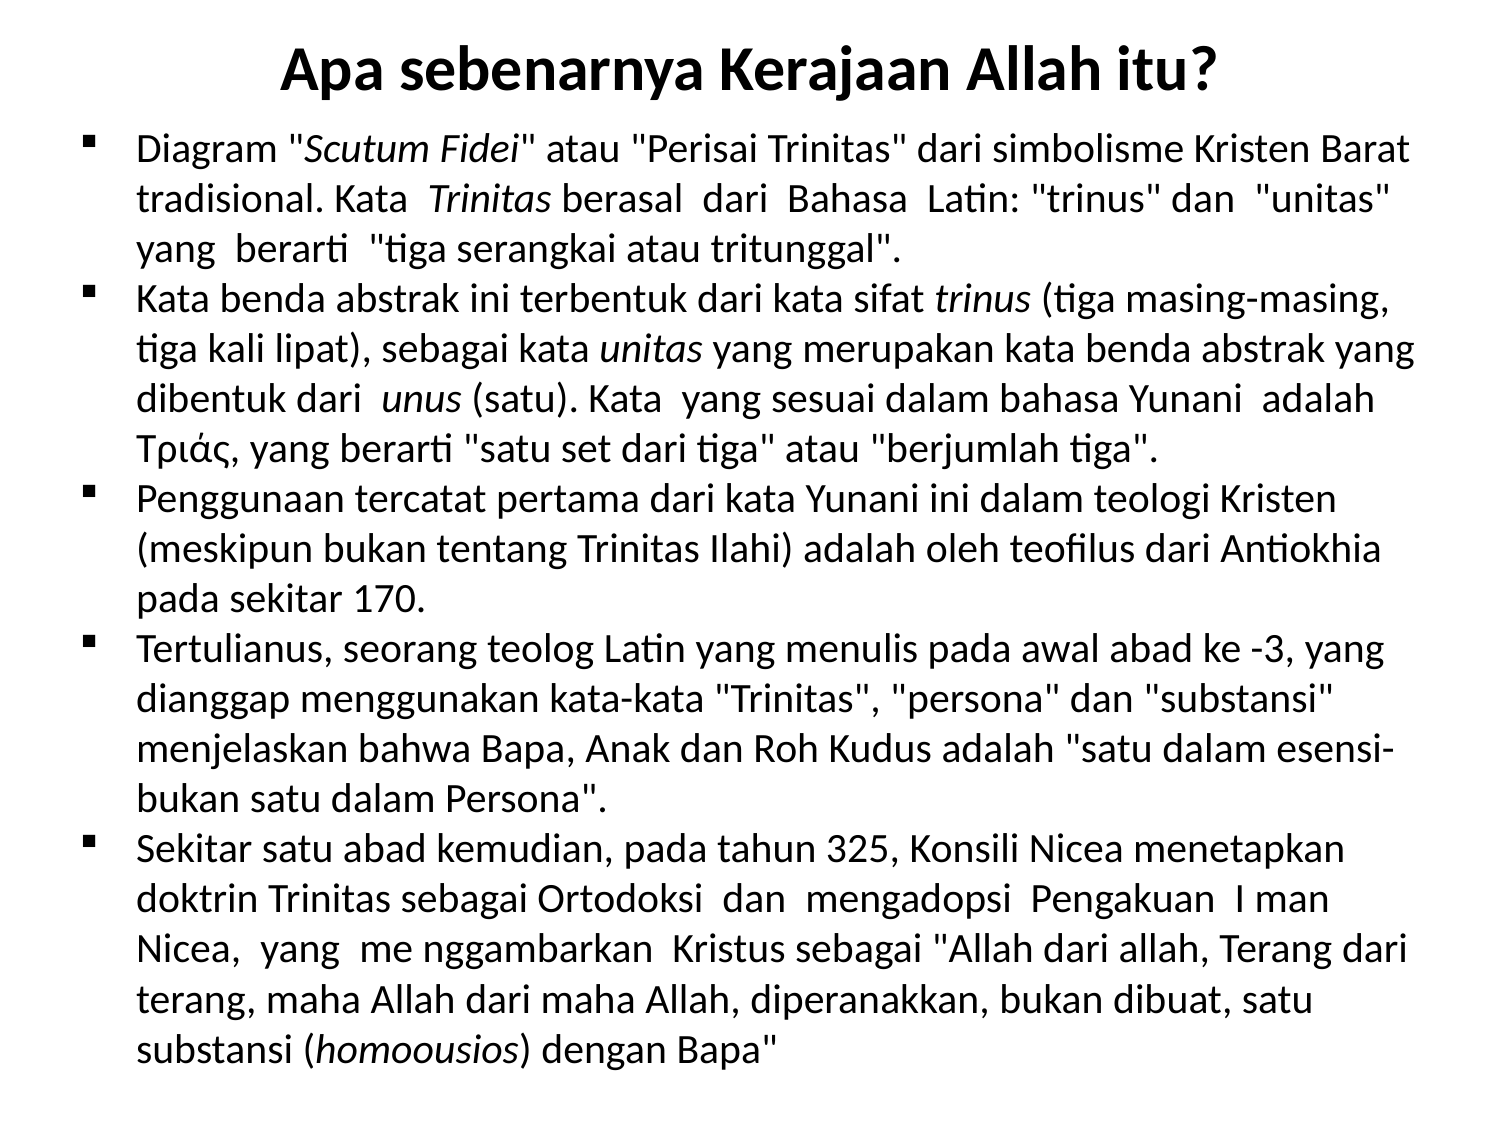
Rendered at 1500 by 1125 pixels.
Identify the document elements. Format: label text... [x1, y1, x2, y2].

text_box Diagram "Scutum Fidei" atau "Perisai Trinitas" dari simbolisme Kristen Barat tradisional. Kata Trinitas berasal dari Bahasa Latin: "trinus" dan "unitas" yang berarti "tiga serangkai atau tritunggal". Kata benda abstrak ini terbentuk dari kata sifat trinus (tiga masing-masing, tiga kali lipat), sebagai kata unitas yang merupakan kata benda abstrak yang dibentuk dari unus (satu). Kata yang sesuai dalam bahasa Yunani adalah Τριάς, yang berarti "satu set dari tiga" atau "berjumlah tiga". Penggunaan tercatat pertama dari kata Yunani ini dalam teologi Kristen (meskipun bukan tentang Trinitas Ilahi) adalah oleh teofilus dari Antiokhia pada sekitar 170. Tertulianus, seorang teolog Latin yang menulis pada awal abad ke -3, yang dianggap menggunakan kata-kata "Trinitas", "persona" dan "substansi" menjelaskan bahwa Bapa, Anak dan Roh Kudus adalah "satu dalam esensi-bukan satu dalam Persona". Sekitar satu abad kemudian, pada tahun 325, Konsili Nicea menetapkan doktrin Trinitas sebagai Ortodoksi dan mengadopsi Pengakuan I man Nicea, yang me nggambarkan Kristus sebagai "Allah dari allah, Terang dari terang, maha Allah dari maha Allah, diperanakkan, bukan dibuat, satu substansi (homoousios) dengan Bapa" [64, 113, 1459, 1079]
title Apa sebenarnya Kerajaan Allah itu? [75, 19, 1425, 112]
